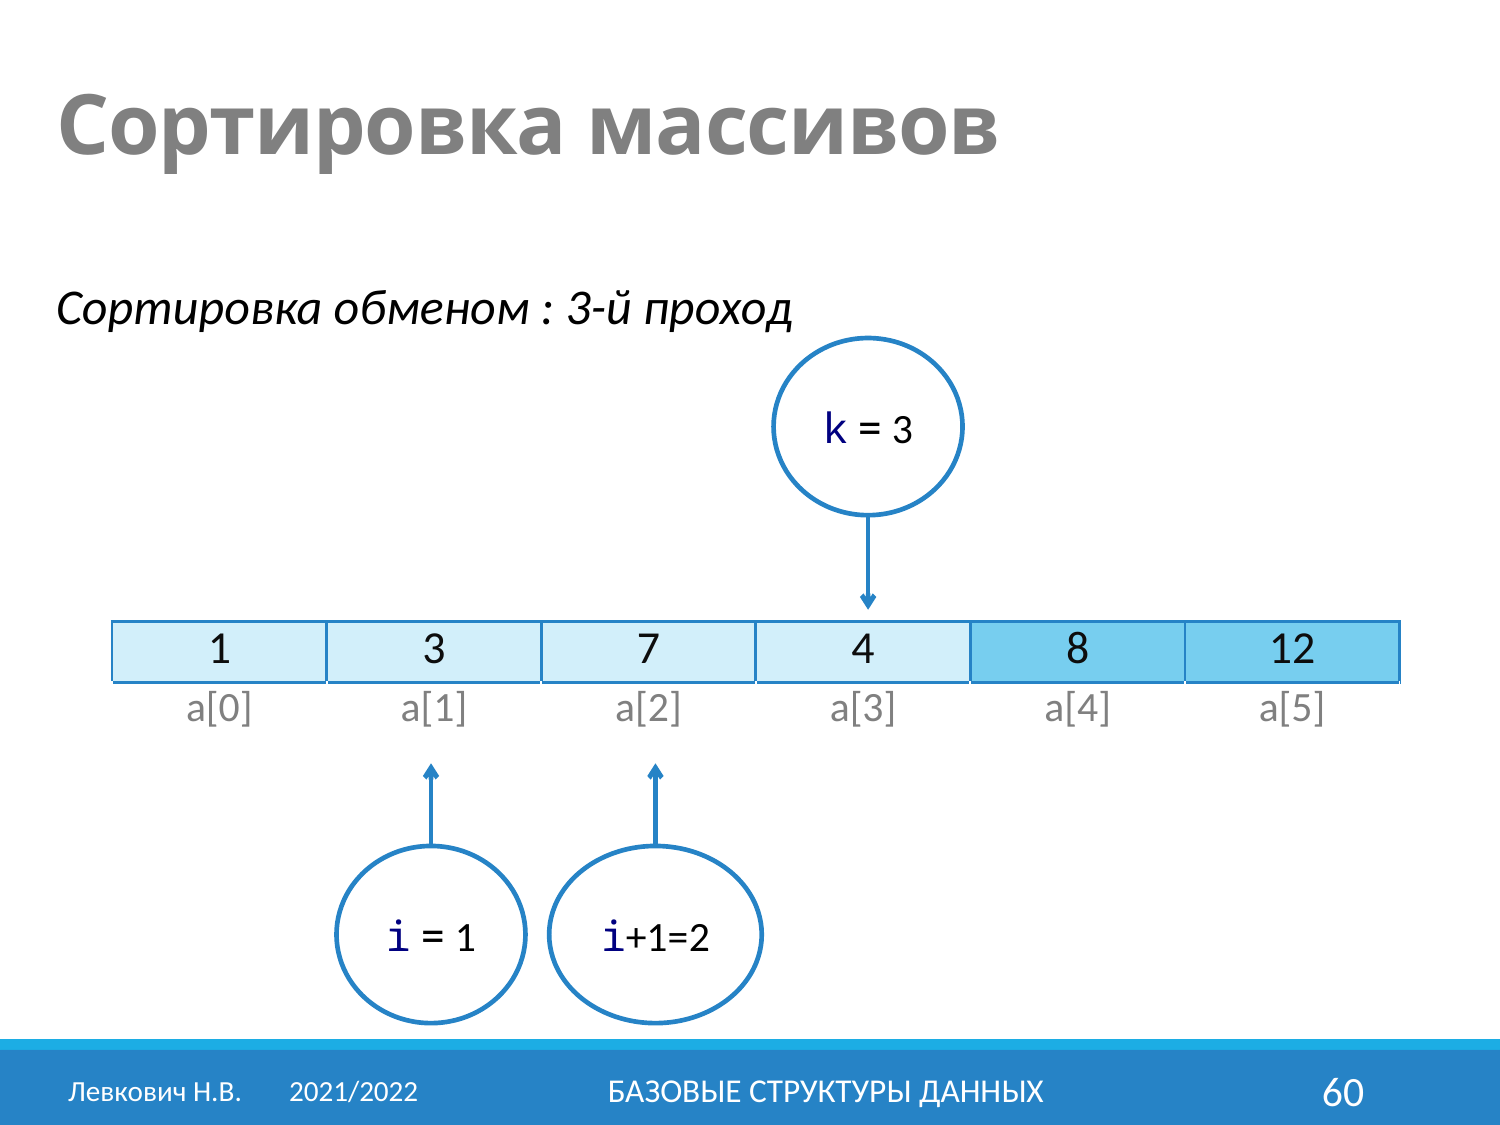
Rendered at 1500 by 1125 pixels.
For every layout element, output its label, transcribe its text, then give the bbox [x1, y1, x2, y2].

slide_number Левкович Н.В. 2021/2022 [47, 1059, 440, 1120]
table_cell a[0] [113, 684, 326, 738]
table_header 1 [113, 623, 325, 681]
table_cell a[4] [971, 684, 1184, 738]
table_header 7 [543, 623, 754, 681]
table_cell a[1] [328, 684, 540, 738]
table_cell a[2] [542, 684, 755, 738]
table_cell a[3] [757, 684, 969, 738]
text_box Сортировка массивов [41, 42, 1459, 216]
table_header 3 [328, 623, 540, 681]
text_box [335, 762, 526, 1024]
text_box Сортировка обменом : 3-й проход [41, 267, 1424, 342]
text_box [773, 337, 964, 611]
table_header 8 [972, 623, 1184, 681]
table_cell a[5] [1186, 684, 1399, 738]
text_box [548, 762, 763, 1024]
table_header 4 [757, 623, 969, 681]
table_header 12 [1186, 623, 1398, 681]
slide_number 60 [1218, 1059, 1380, 1120]
footer Базовые структуры данных [453, 1059, 1199, 1120]
